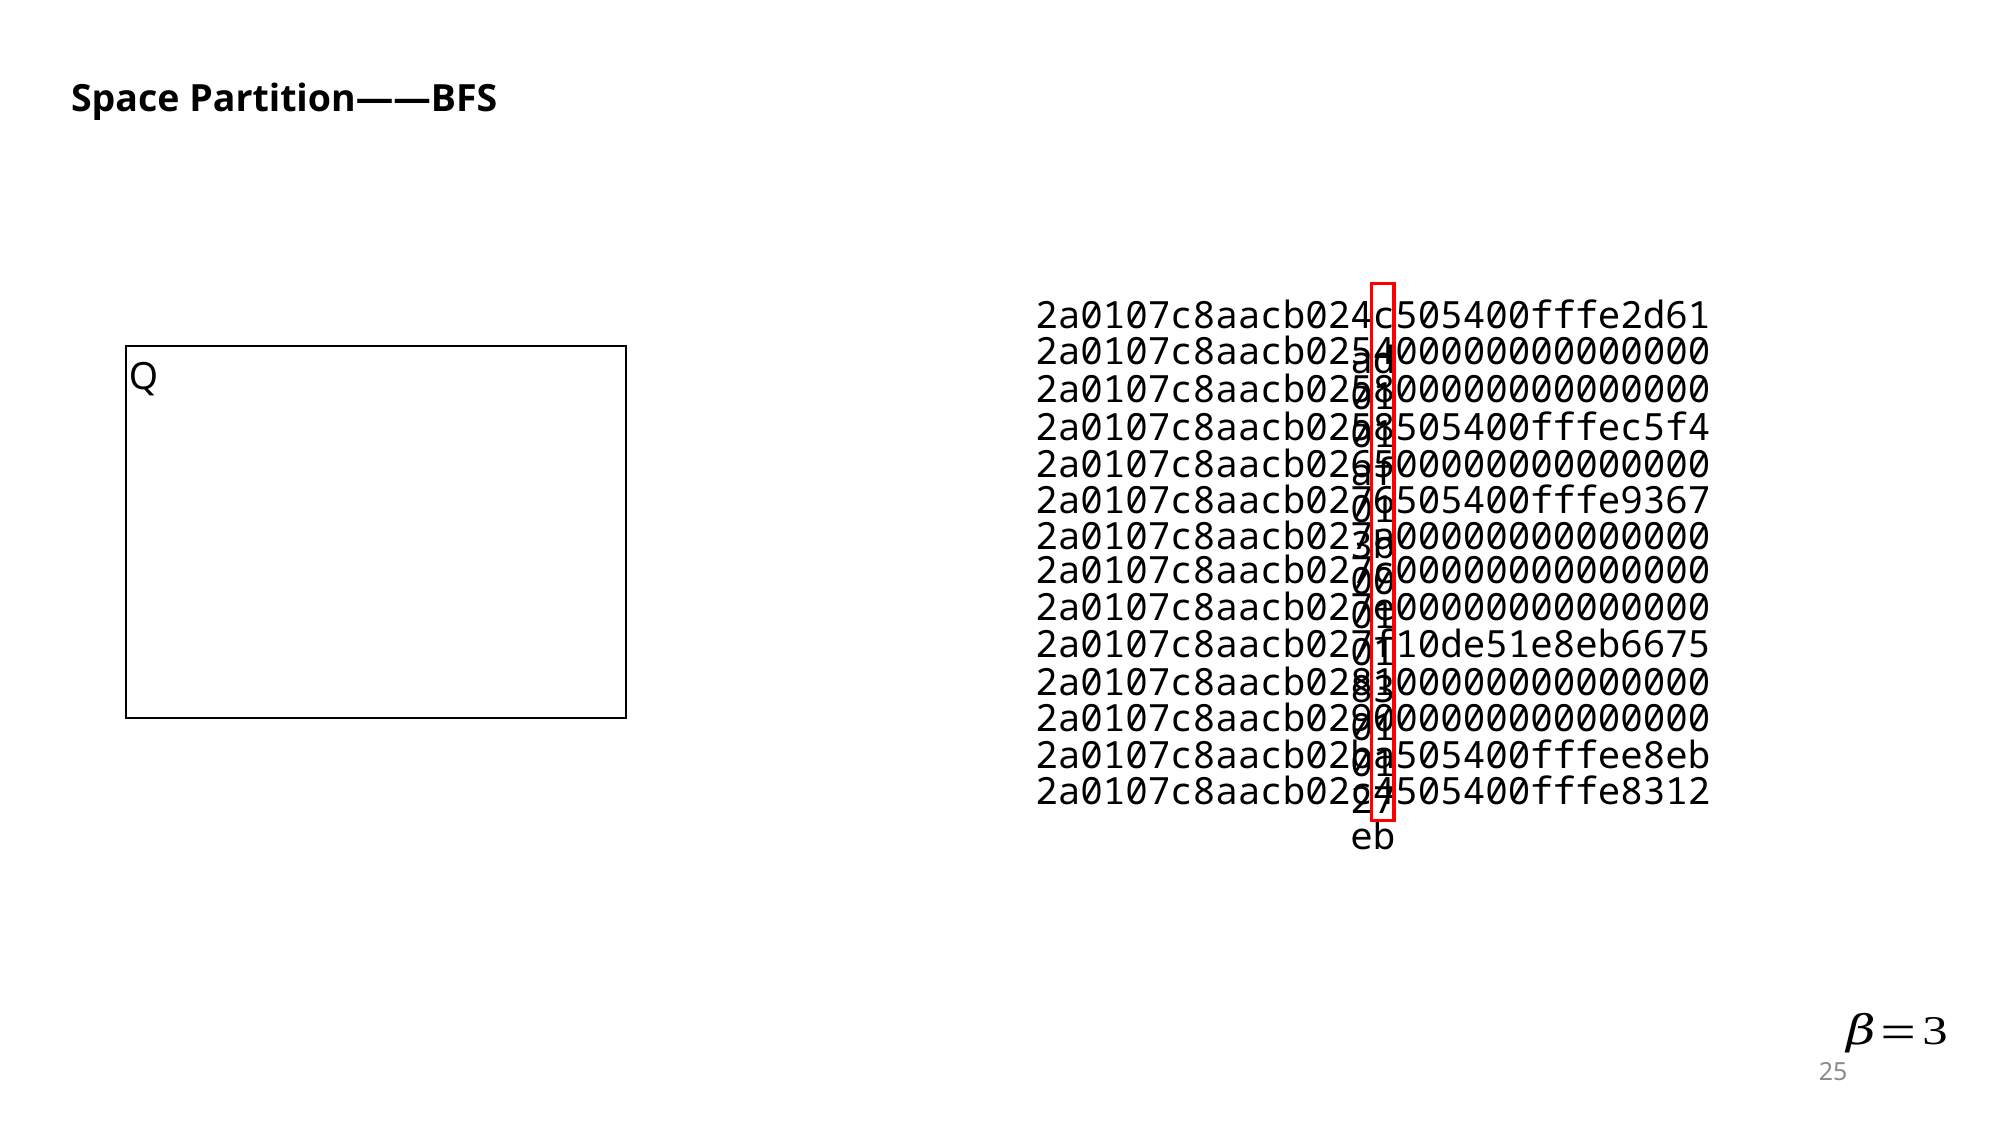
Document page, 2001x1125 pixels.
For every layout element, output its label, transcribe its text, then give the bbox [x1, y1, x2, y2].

text_box 2a0107c8aacb0276505400fffe93673b [1395, 468, 1730, 504]
text_box 2a0107c8aacb027a0000000000000000 [1015, 504, 1370, 538]
text_box 2a0107c8aacb024c505400fffe2d61ad [1015, 283, 1370, 319]
text_box 2a0107c8aacb02900000000000000001 [1015, 686, 1370, 723]
text_box 2a0107c8aacb02580000000000000001 [1395, 357, 1730, 395]
text_box 2a0107c8aacb0258505400fffec5f4af [1395, 395, 1730, 432]
text_box 2a0107c8aacb02810000000000000001 [1015, 650, 1370, 686]
text_box 2a0107c8aacb02650000000000000001 [1395, 432, 1730, 468]
text_box 2a0107c8aacb02540000000000000001 [1395, 319, 1730, 357]
text_box 2a0107c8aacb02c4505400fffe8312eb [1015, 759, 1730, 865]
text_box 2a0107c8aacb0276505400fffe93673b [1015, 468, 1370, 504]
text_box 2a0107c8aacb02580000000000000001 [1015, 357, 1370, 395]
text_box 2a0107c8aacb02650000000000000001 [1015, 432, 1370, 468]
text_box 2a0107c8aacb027f10de51e8eb667583 [1395, 612, 1730, 650]
text_box 2a0107c8aacb02810000000000000001 [1395, 650, 1730, 686]
text_box [1370, 283, 1395, 821]
slide_number 25 [1412, 1042, 1863, 1103]
text_box Space Partition——BFS [52, 66, 517, 127]
text_box 2a0107c8aacb0258505400fffec5f4af [1015, 395, 1370, 432]
text_box 2a0107c8aacb027a0000000000000000 [1395, 504, 1730, 538]
text_box 2a0107c8aacb02540000000000000001 [1015, 319, 1370, 357]
text_box 2a0107c8aacb02900000000000000001 [1395, 686, 1730, 723]
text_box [108, 344, 626, 718]
text_box 2a0107c8aacb027e0000000000000001 [1395, 575, 1730, 612]
text_box 2a0107c8aacb02ba505400fffee8eb27 [1015, 723, 1370, 759]
text_box 2a0107c8aacb027c0000000000000001 [1015, 538, 1370, 575]
text_box 2a0107c8aacb02ba505400fffee8eb27 [1395, 723, 1730, 759]
text_box 2a0107c8aacb027c0000000000000001 [1395, 538, 1730, 575]
text_box 2a0107c8aacb024c505400fffe2d61ad [1395, 283, 1730, 319]
text_box 2a0107c8aacb027e0000000000000001 [1015, 575, 1370, 612]
text_box 2a0107c8aacb027f10de51e8eb667583 [1015, 612, 1370, 650]
